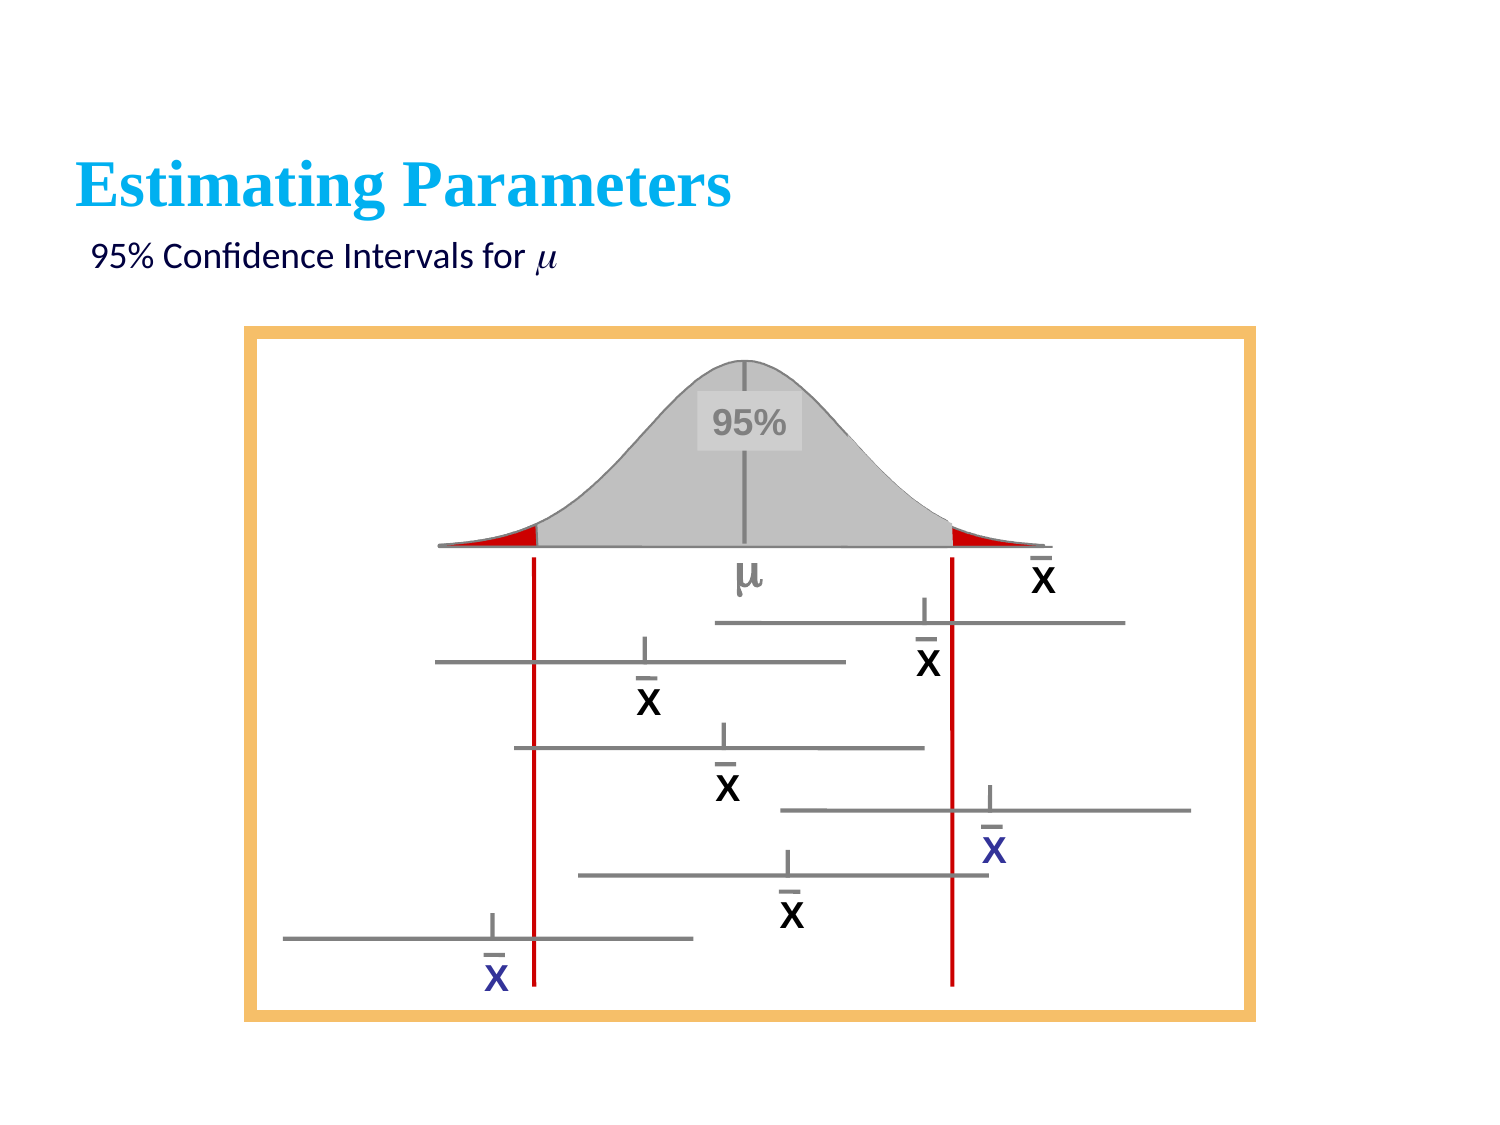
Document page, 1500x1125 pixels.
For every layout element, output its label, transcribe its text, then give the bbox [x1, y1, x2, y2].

text_box 95% Confidence Intervals for  [74, 223, 1425, 966]
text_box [250, 332, 1251, 1017]
text_box Estimating Parameters [74, 85, 1425, 223]
